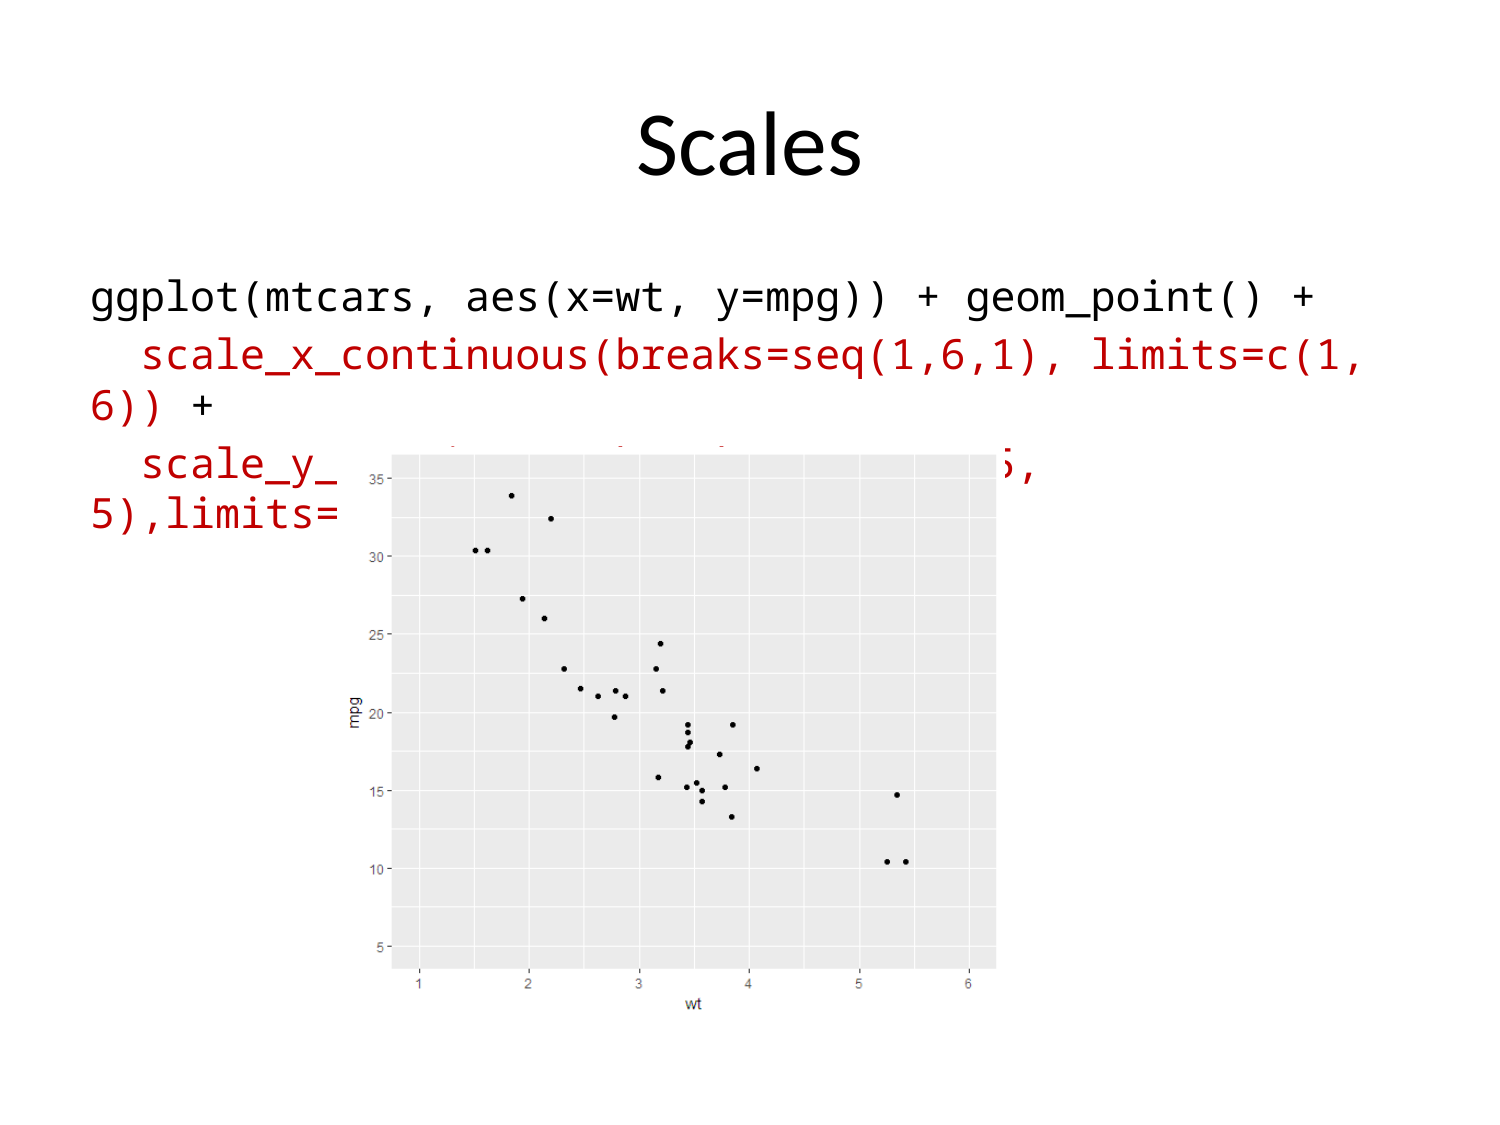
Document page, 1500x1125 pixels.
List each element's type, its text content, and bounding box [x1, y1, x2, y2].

title Scales [75, 45, 1425, 233]
picture [337, 447, 1005, 1017]
list ggplot(mtcars, aes(x=wt, y=mpg)) + geom_point() + scale_x_continuous(breaks=seq(1,6,1), limits=c(1, 6)) + scale_y_continuous(breaks=seq(5, 35, 5),limits=c(5,35)) [75, 262, 1425, 1005]
